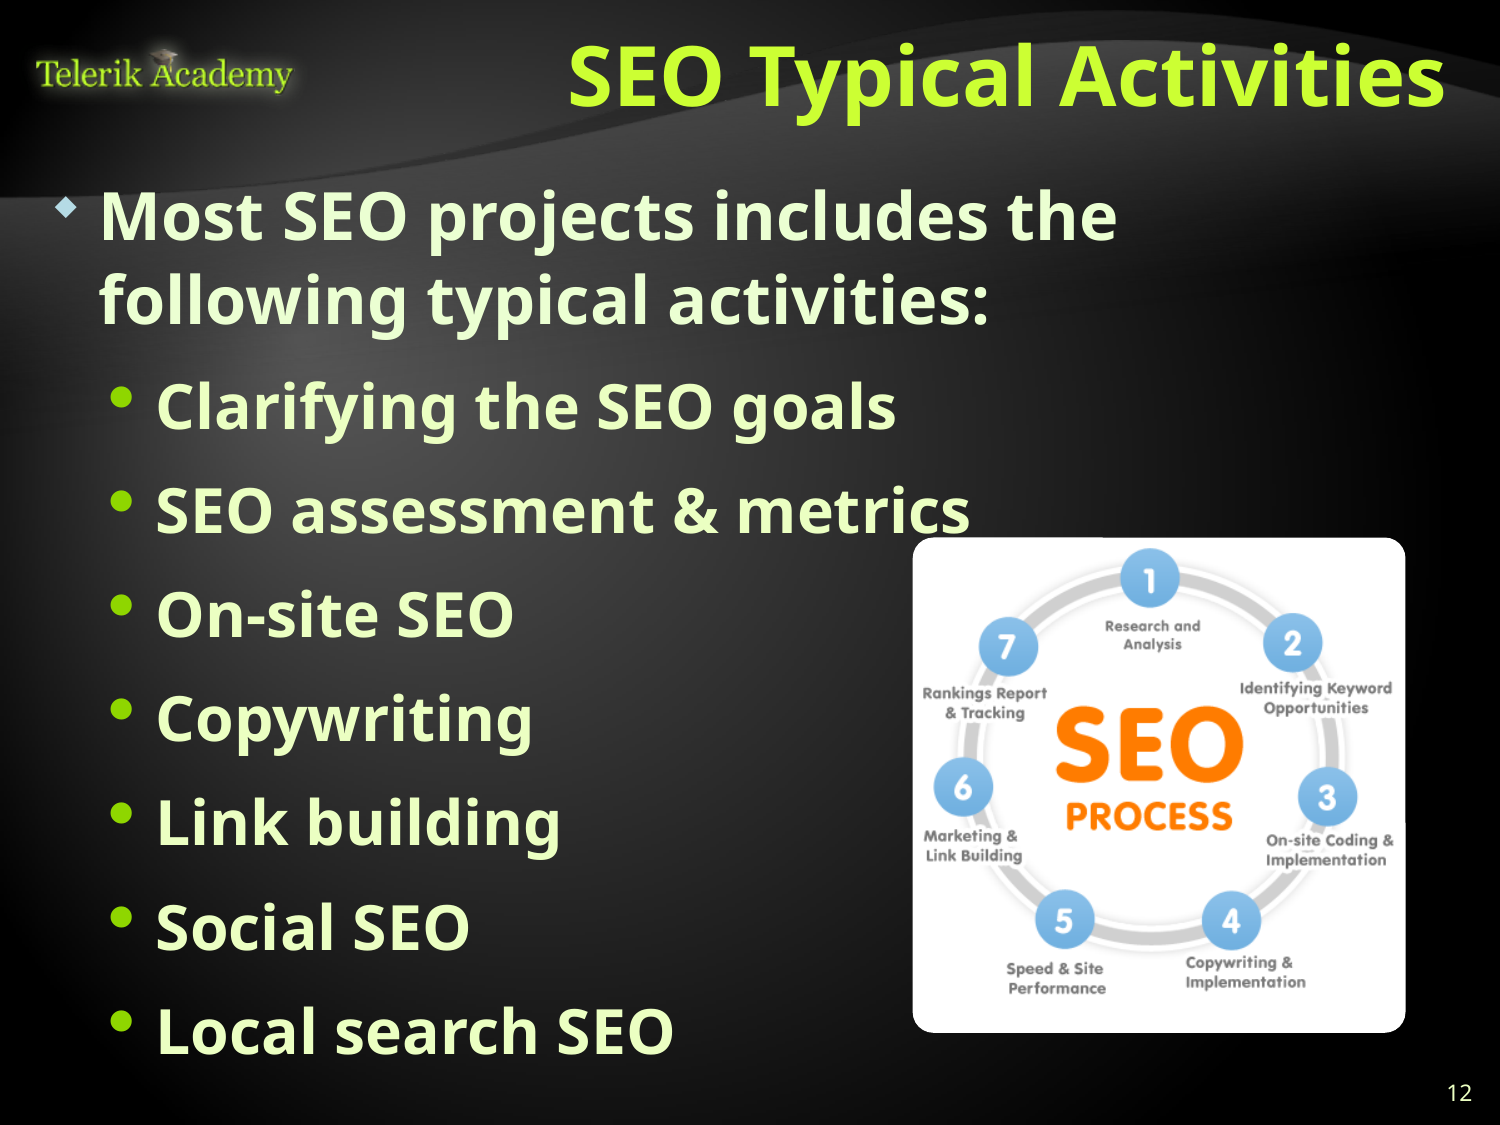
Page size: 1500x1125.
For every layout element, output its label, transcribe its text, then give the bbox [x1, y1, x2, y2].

slide_number 12 [1412, 1074, 1488, 1113]
title SEO Typical Activities [300, 12, 1463, 150]
list Most SEO projects includes the following typical activities: Clarifying the SEO goals SEO assessment & metrics On-site SEO Copywriting Link building Social SEO Local search SEO [37, 162, 1463, 1088]
picture [0, 0, 1500, 1125]
